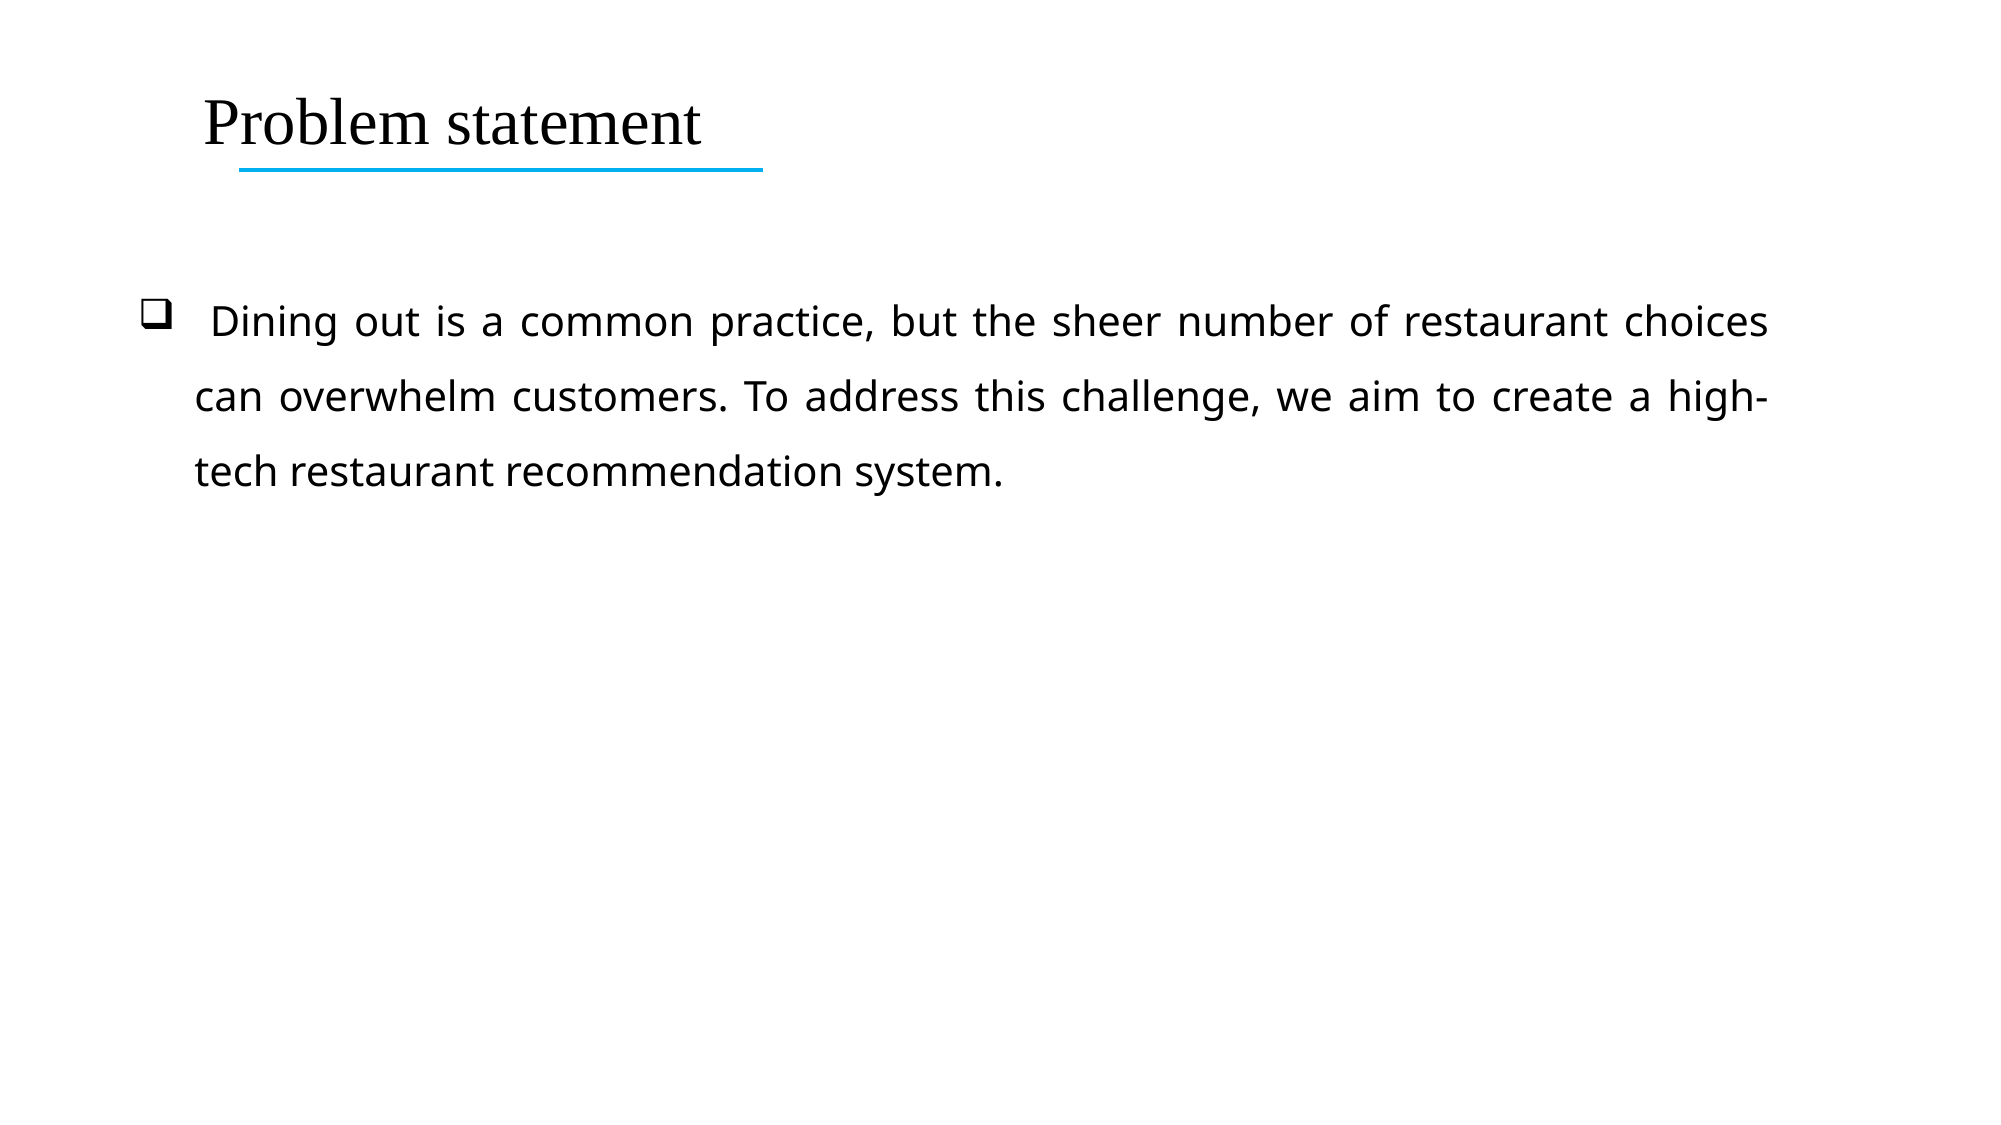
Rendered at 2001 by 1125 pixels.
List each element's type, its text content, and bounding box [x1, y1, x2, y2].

text_box Problem statement [189, 70, 754, 165]
text_box [236, 165, 767, 175]
text_box Dining out is a common practice, but the sheer number of restaurant choices can overwhelm customers. To address this challenge, we aim to create a high-tech restaurant recommendation system. [123, 262, 1785, 502]
